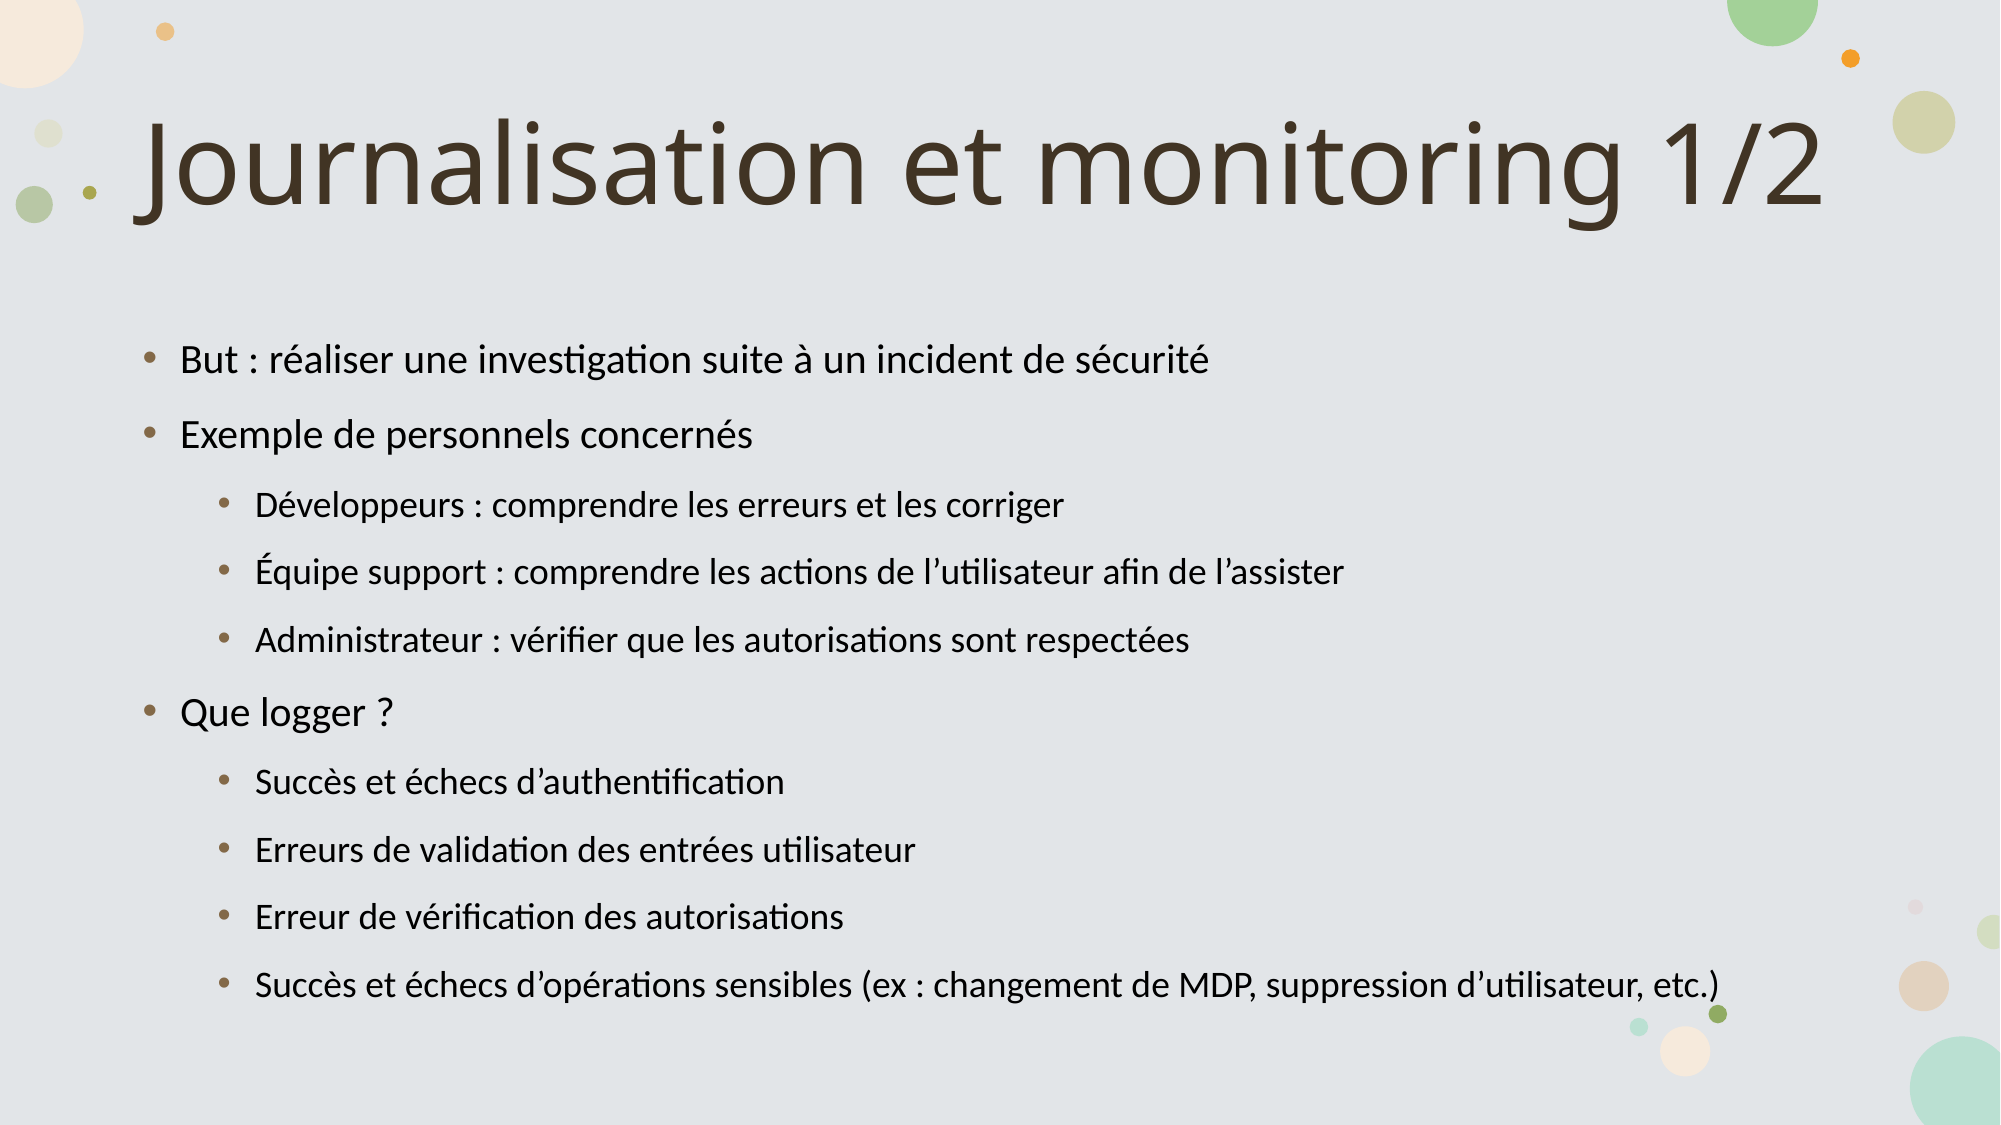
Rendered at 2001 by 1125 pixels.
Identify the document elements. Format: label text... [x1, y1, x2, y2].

list But : réaliser une investigation suite à un incident de sécurité Exemple de personnels concernés Développeurs : comprendre les erreurs et les corriger Équipe support : comprendre les actions de l’utilisateur afin de l’assister Administrateur : vérifier que les autorisations sont respectées Que logger ? Succès et échecs d’authentification Erreurs de validation des entrées utilisateur Erreur de vérification des autorisations Succès et échecs d’opérations sensibles (ex : changement de MDP, suppression d’utilisateur, etc.) [127, 299, 1877, 1014]
title Journalisation et monitoring 1/2 [127, 59, 1877, 278]
